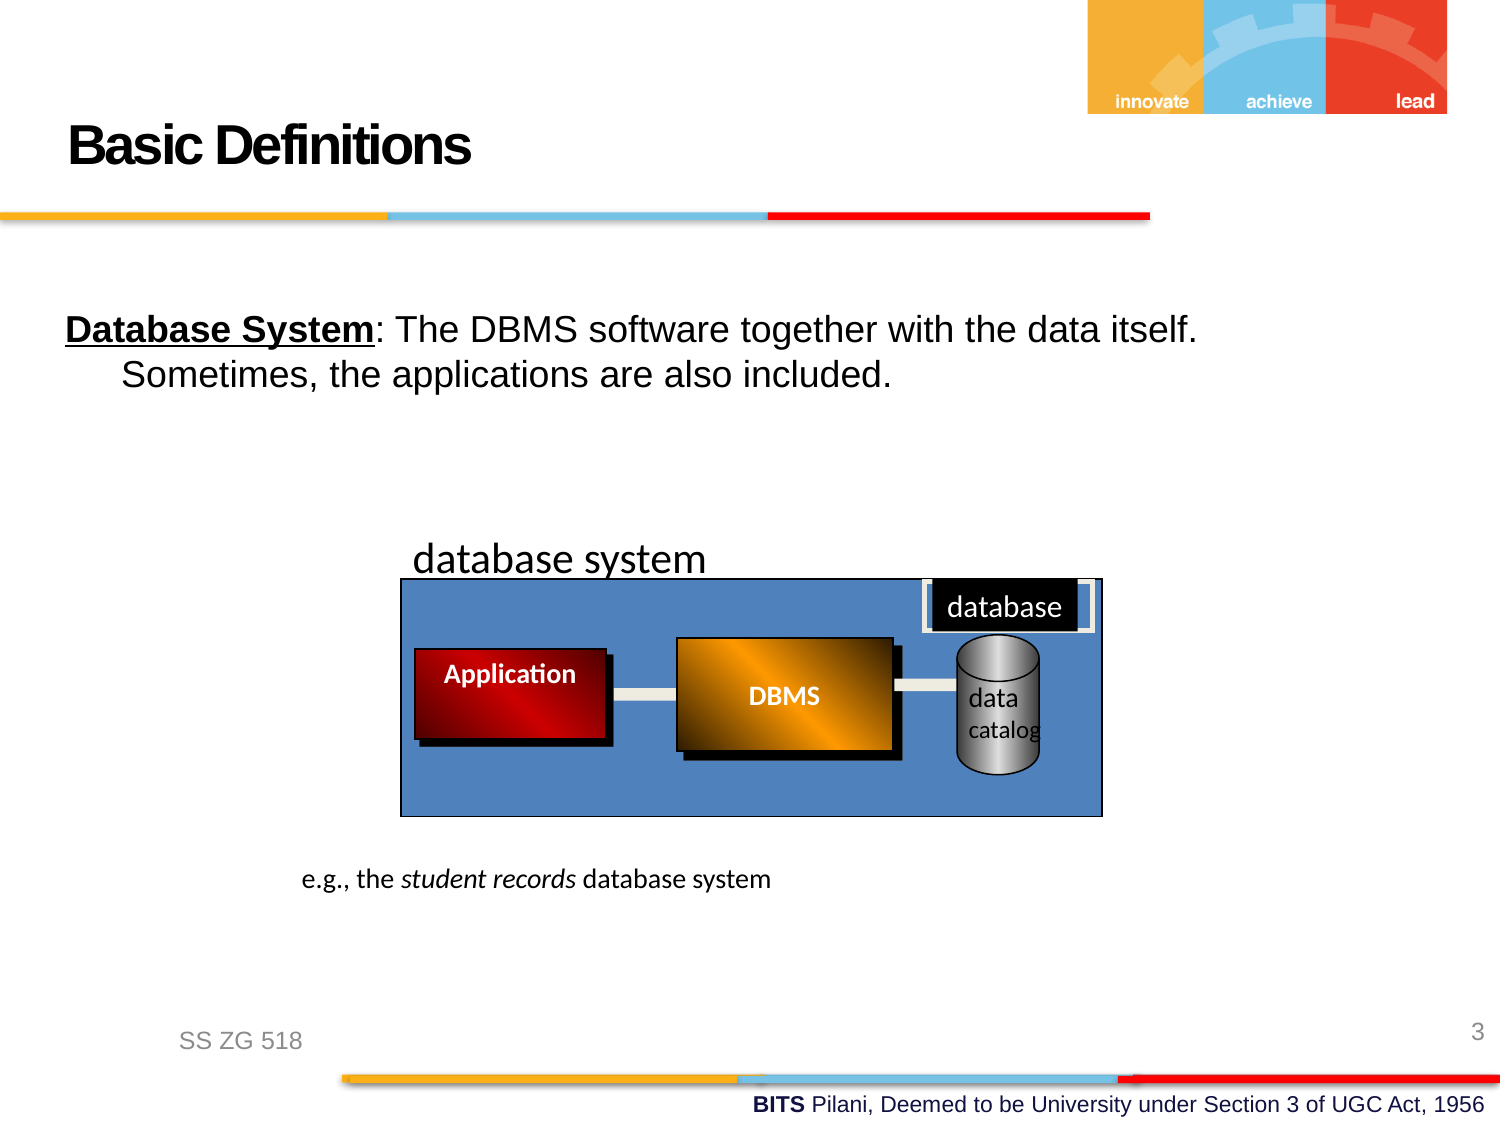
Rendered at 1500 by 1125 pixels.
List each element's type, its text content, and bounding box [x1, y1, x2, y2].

picture [1087, 0, 1448, 114]
text_box [401, 579, 1103, 817]
text_box database system [397, 522, 723, 590]
slide_number 3 [1149, 1000, 1500, 1061]
text_box DBMS [676, 638, 889, 751]
list Database System: The DBMS software together with the data itself. Sometimes, the applications are also included. [50, 245, 1400, 898]
title Basic Definitions [52, 72, 1009, 213]
text_box e.g., the student records database system [286, 852, 787, 902]
text_box Application [414, 649, 606, 740]
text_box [894, 579, 1093, 776]
footer SS ZG 518 [3, 1009, 479, 1070]
